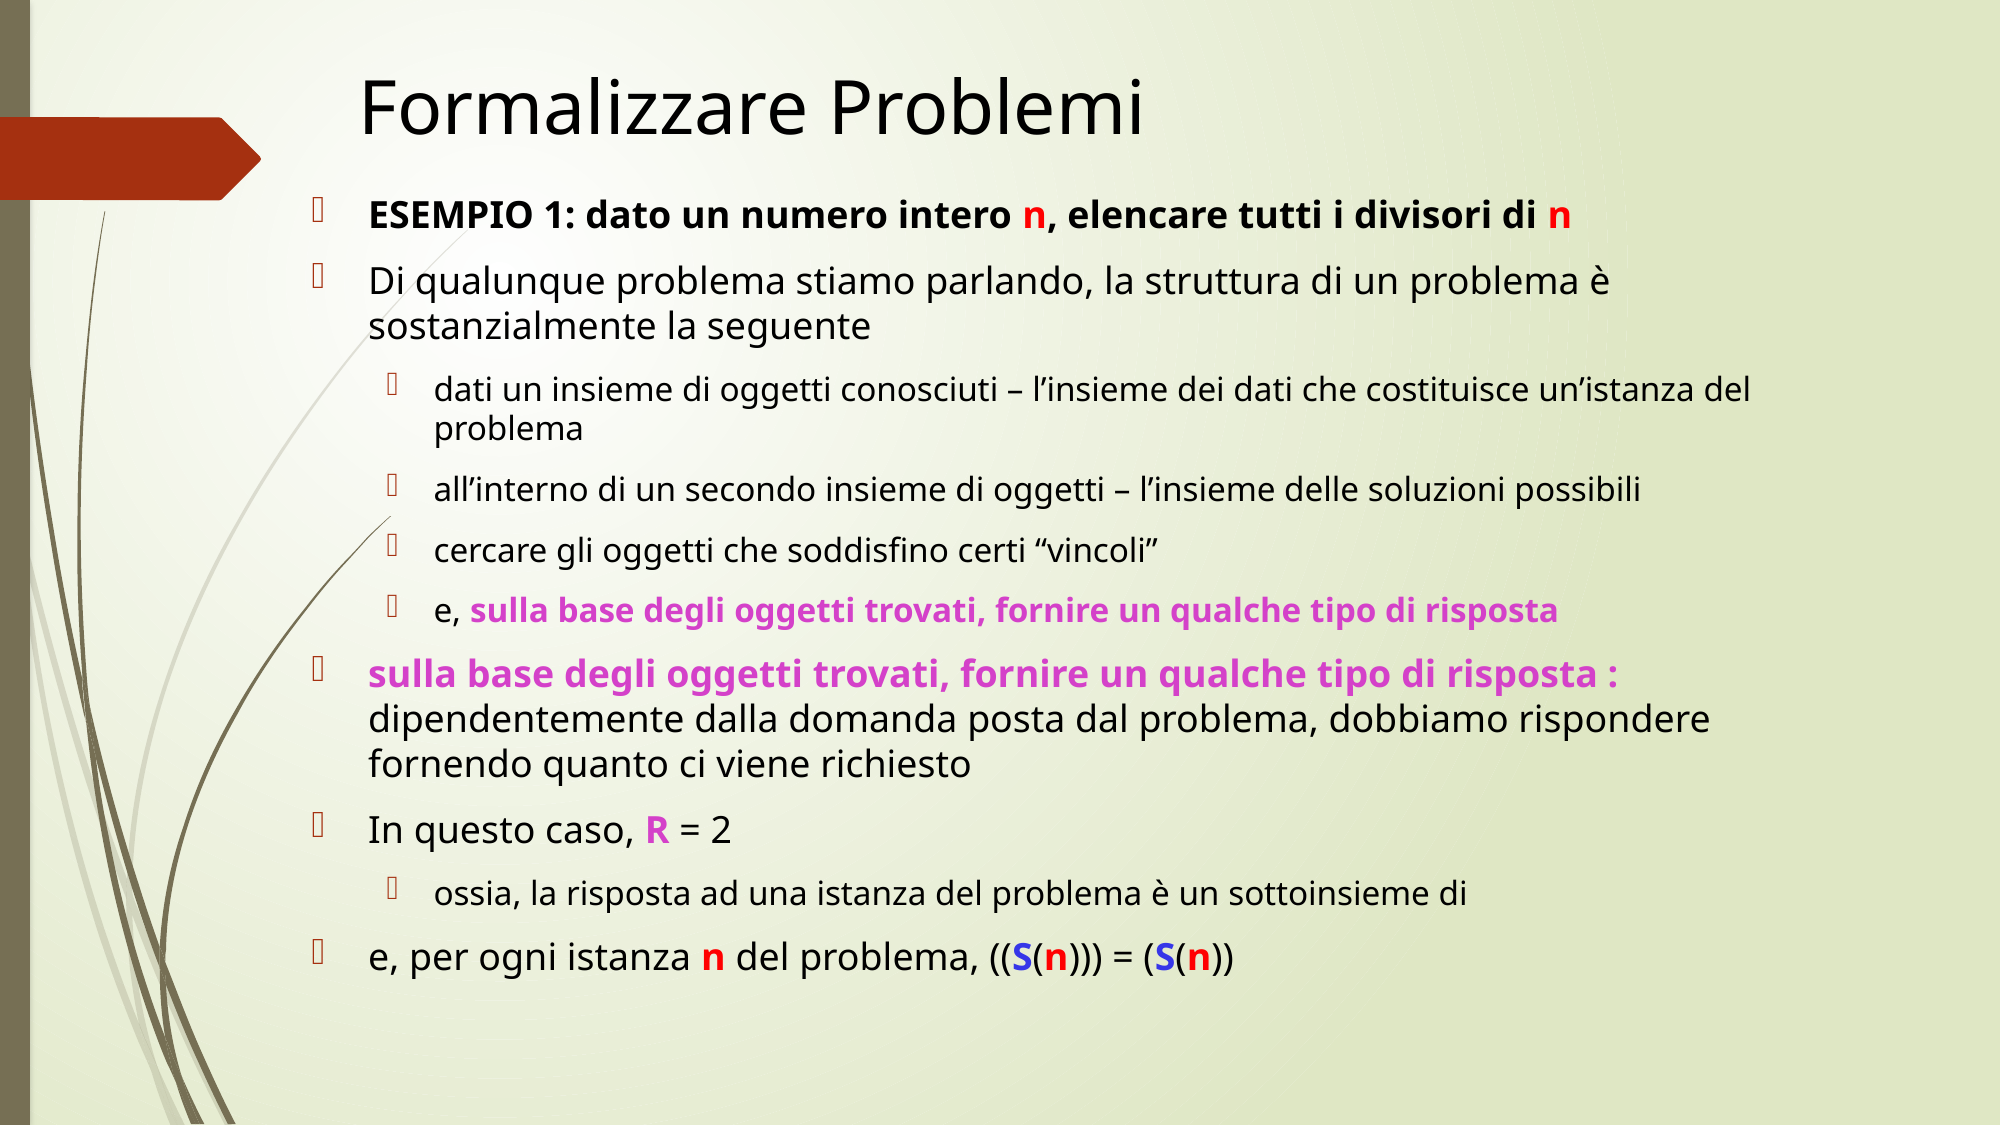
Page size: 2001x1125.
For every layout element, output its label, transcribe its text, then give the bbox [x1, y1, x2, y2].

title Formalizzare Problemi [343, 51, 1806, 184]
